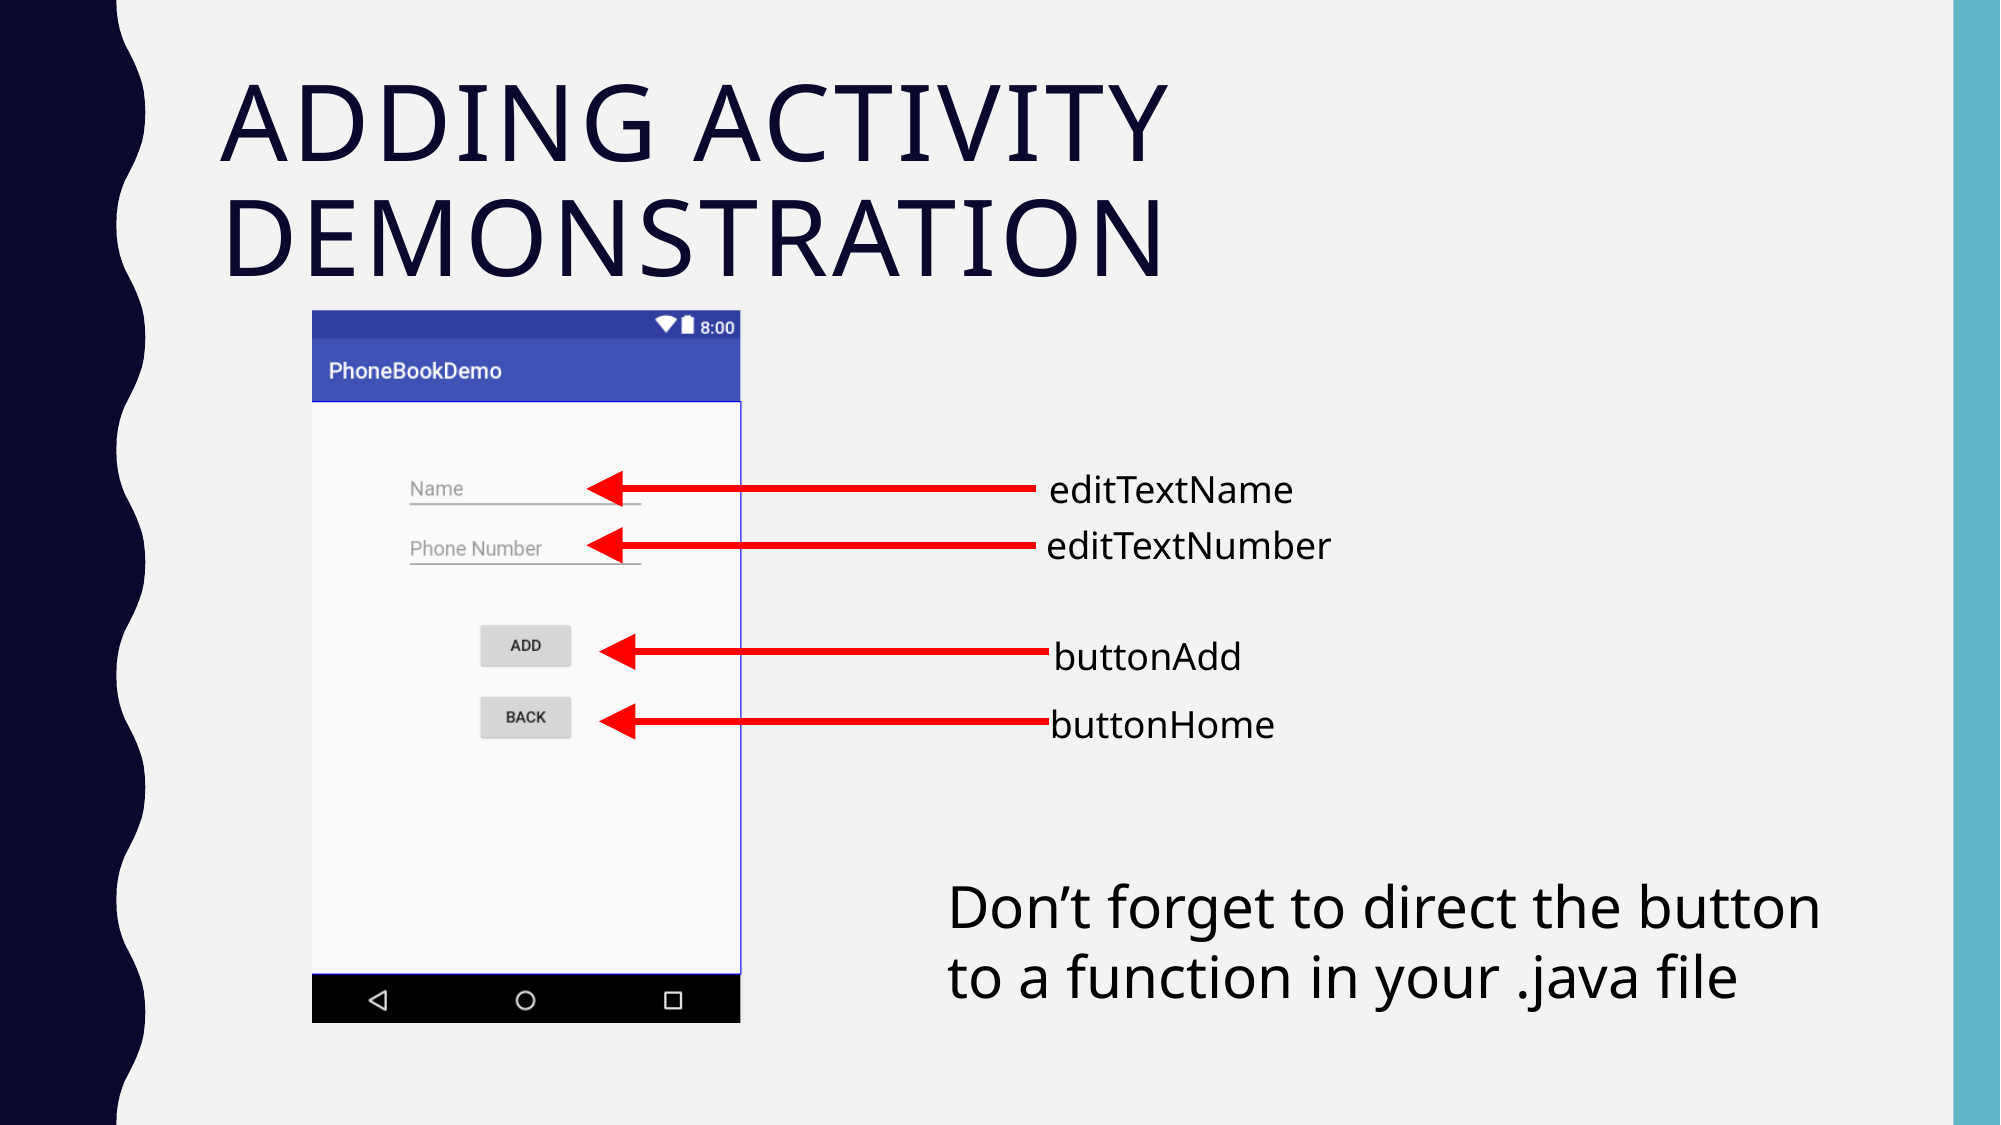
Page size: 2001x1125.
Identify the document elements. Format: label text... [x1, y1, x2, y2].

title Adding Activity Demonstration [205, 62, 1875, 308]
text_box Don’t forget to direct the button to a function in your .java file [932, 863, 1838, 1018]
text_box editTextNumber [1031, 514, 1347, 575]
text_box buttonHome [1035, 693, 1291, 753]
text_box editTextName [1034, 458, 1309, 514]
text_box buttonAdd [1038, 625, 1258, 686]
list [312, 307, 744, 1022]
